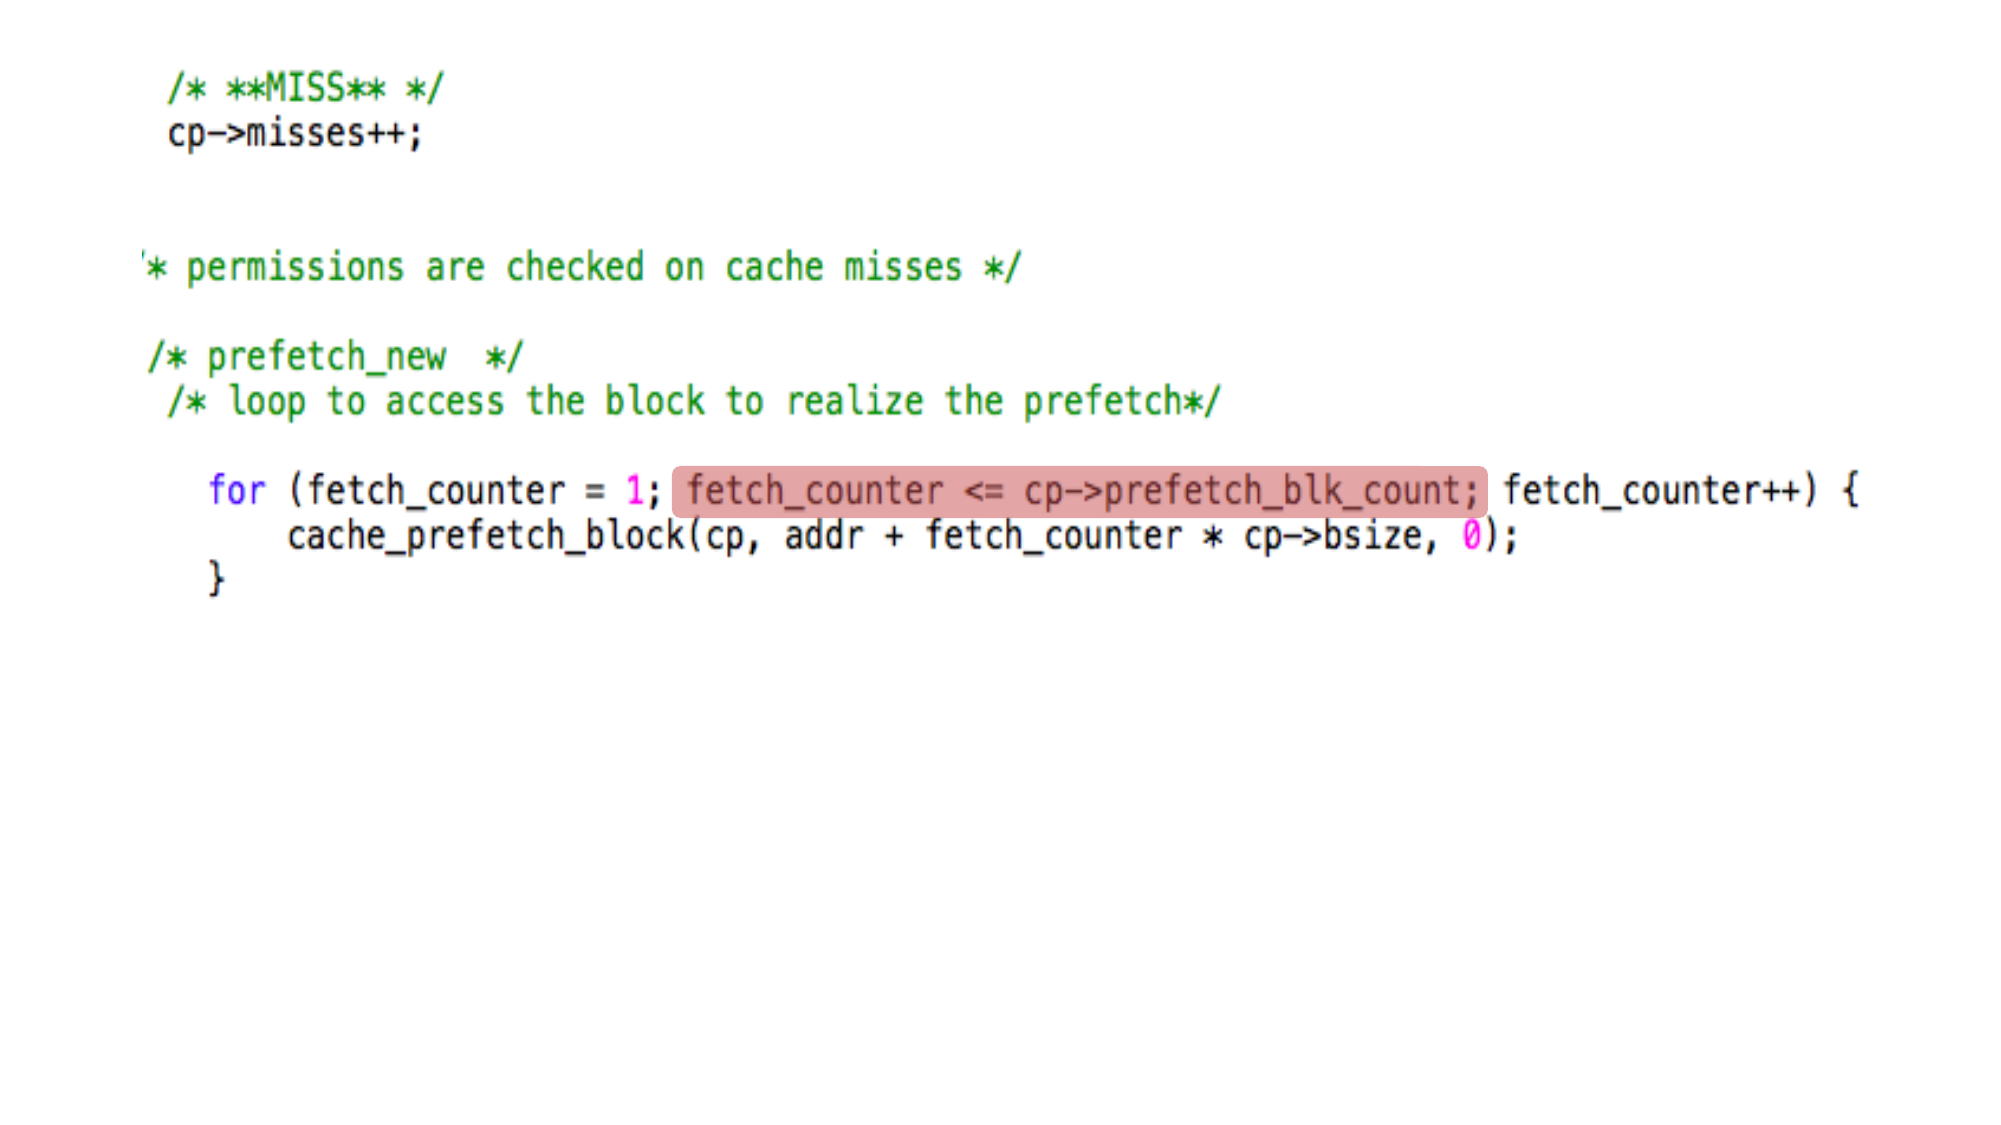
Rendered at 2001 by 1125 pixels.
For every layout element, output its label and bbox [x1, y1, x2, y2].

list [142, 60, 1868, 653]
